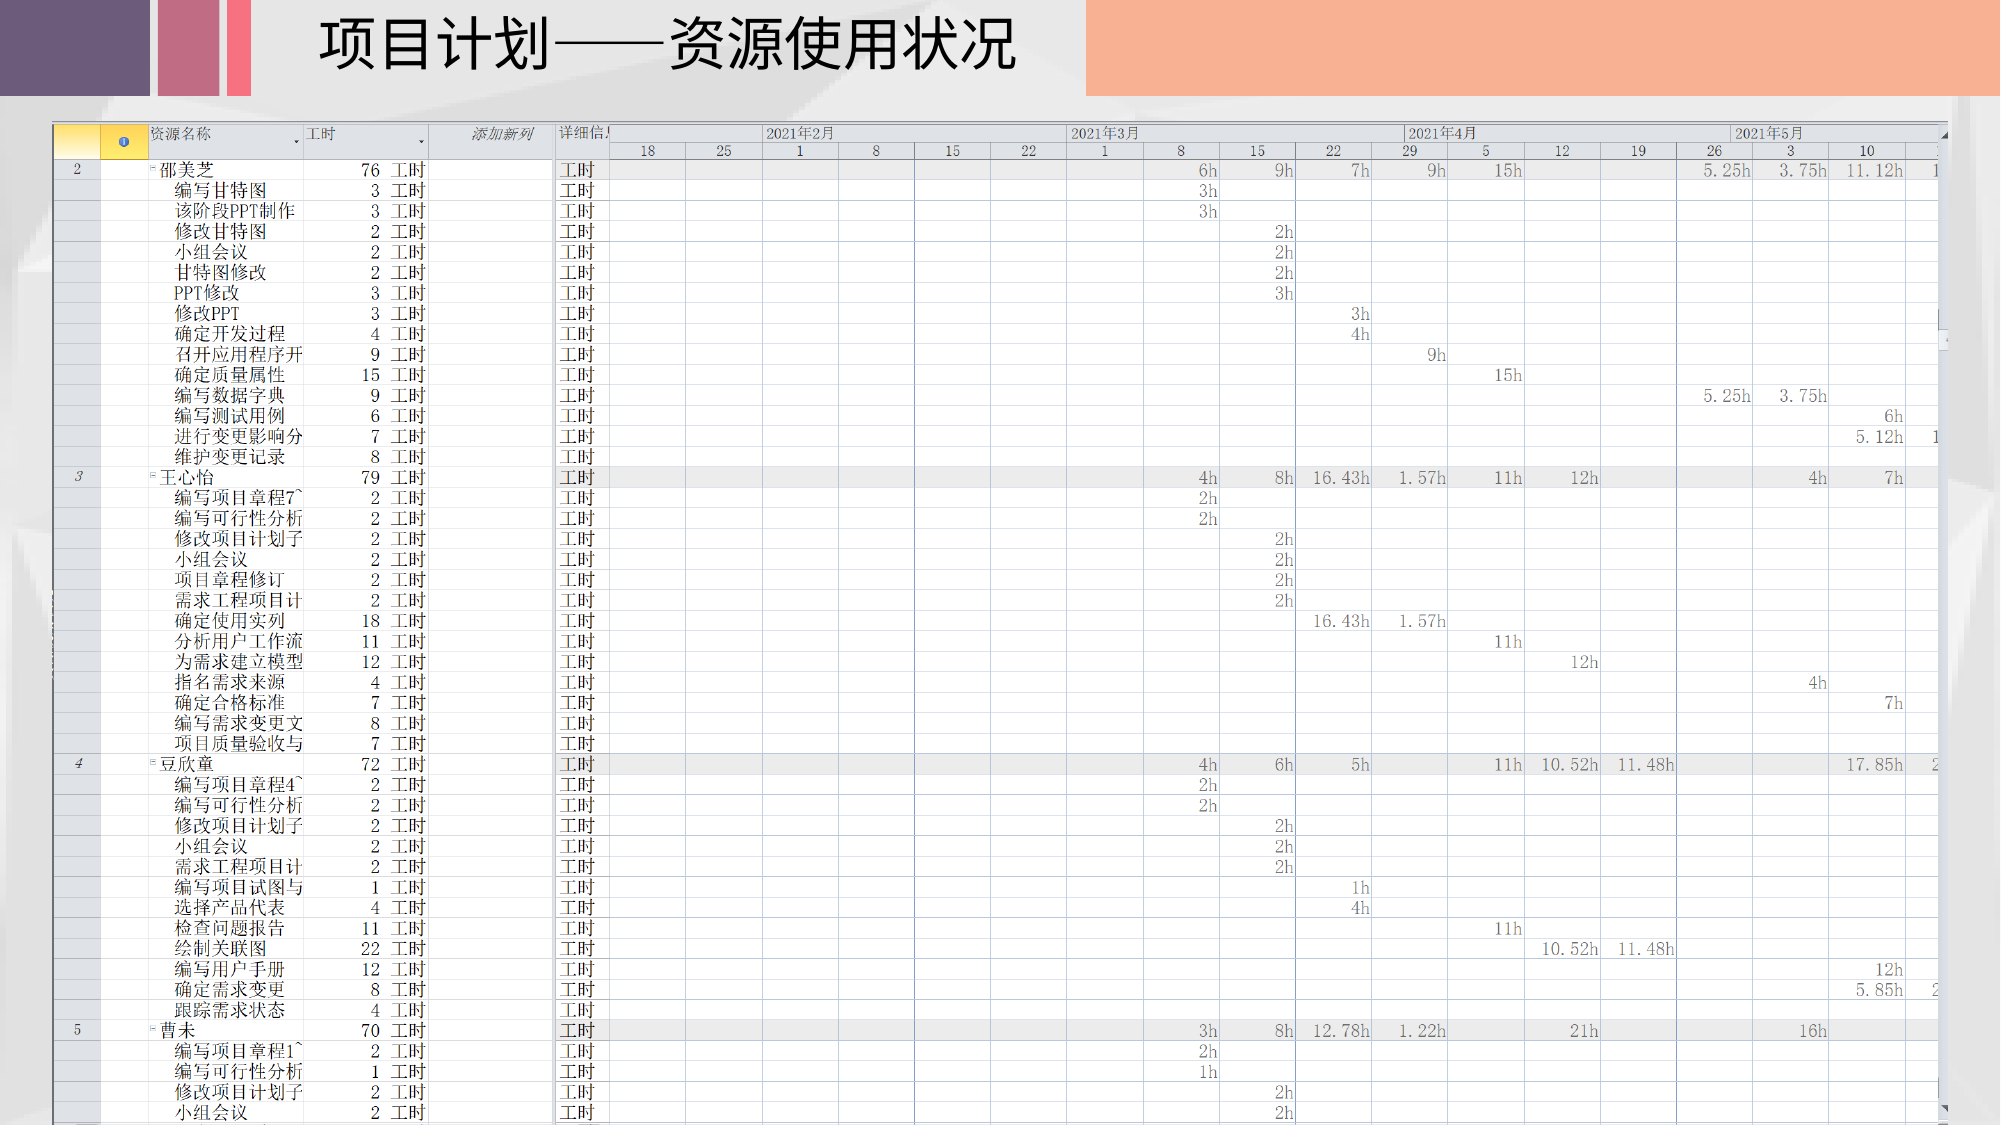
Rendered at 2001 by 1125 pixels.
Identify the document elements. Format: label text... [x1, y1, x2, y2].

text_box [1086, 0, 2000, 96]
picture [0, 0, 2001, 1125]
text_box [0, 0, 150, 96]
text_box 项目计划——资源使用状况 [304, 0, 1033, 85]
text_box [157, 0, 220, 96]
text_box [227, 0, 251, 96]
